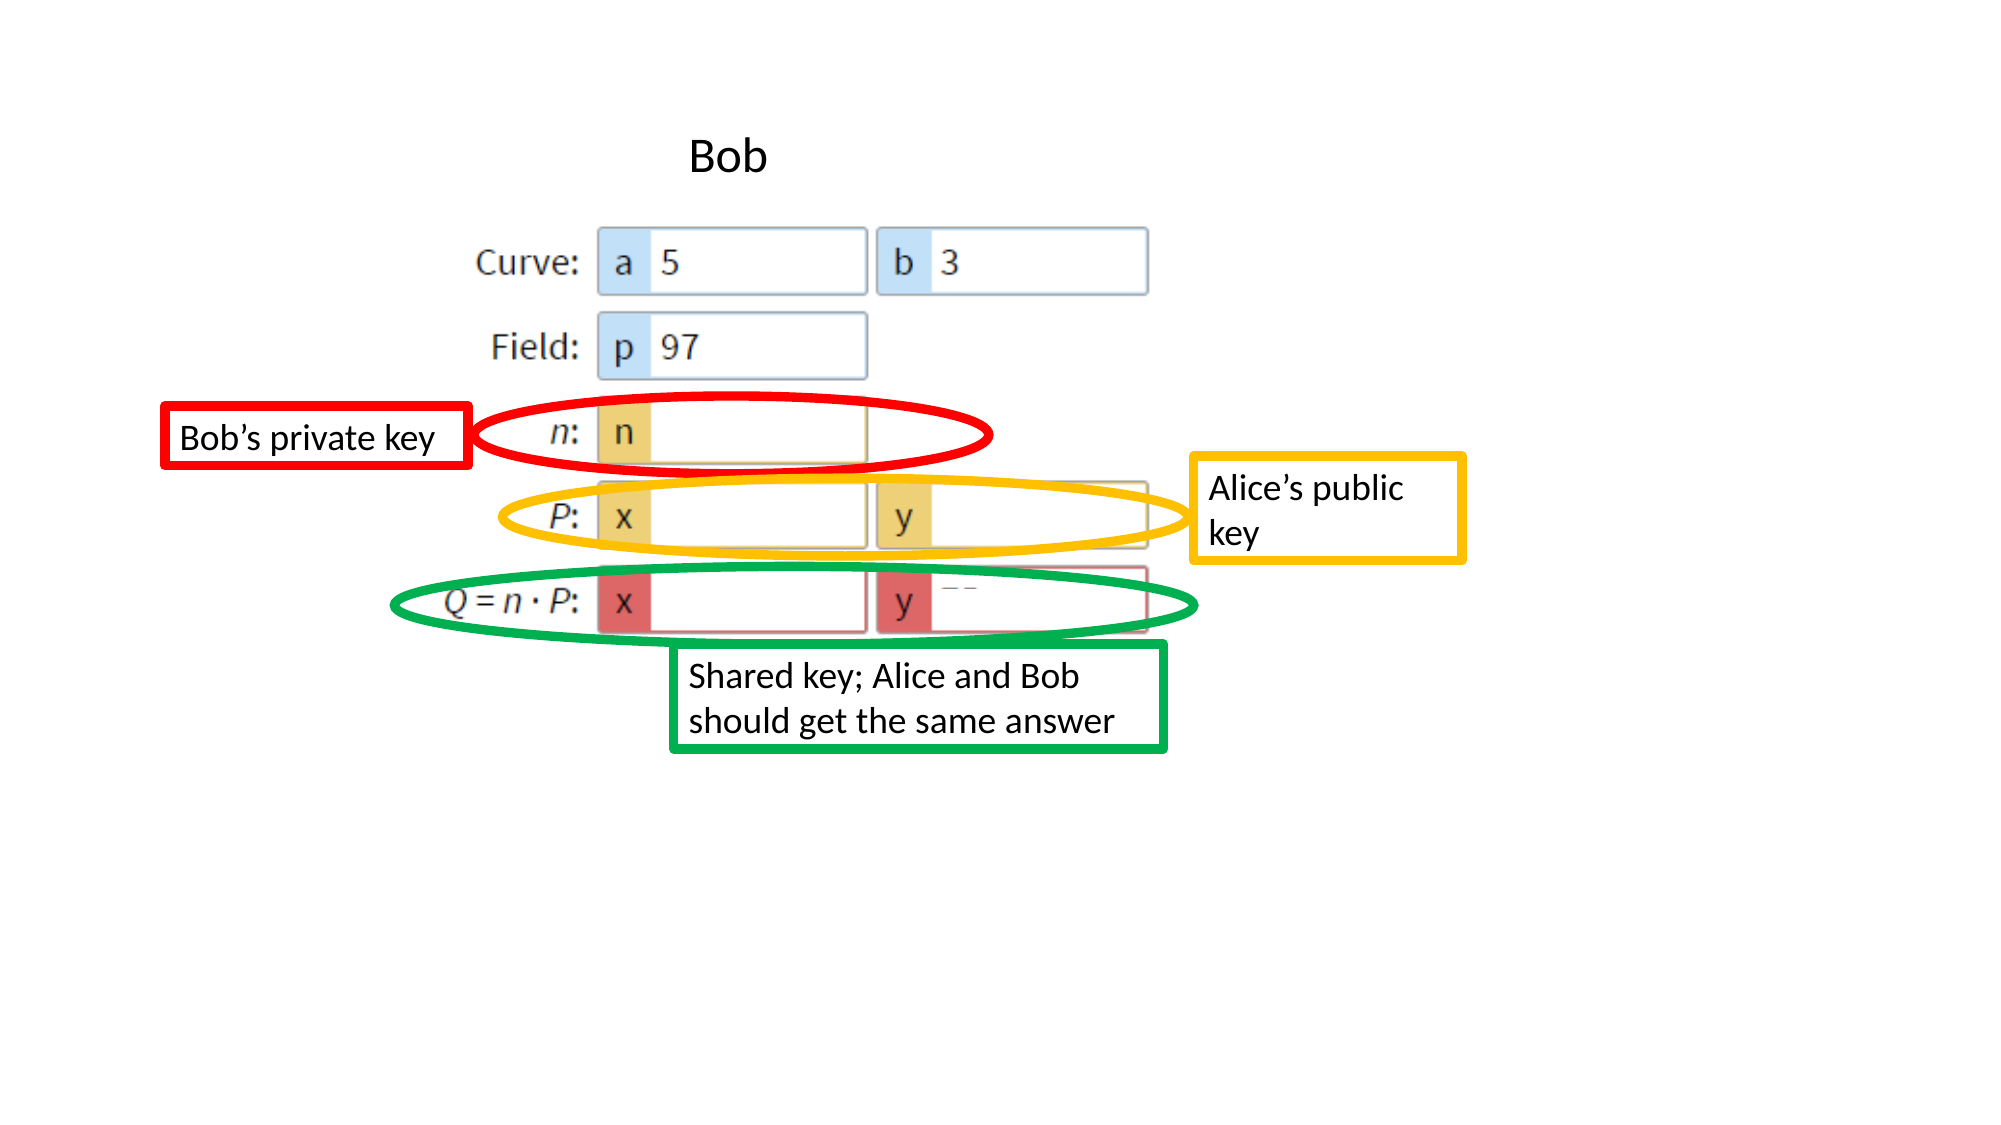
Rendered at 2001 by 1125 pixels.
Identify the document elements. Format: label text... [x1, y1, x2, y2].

text_box [393, 586, 438, 624]
text_box Alice’s public key [1193, 455, 1462, 561]
text_box [1188, 597, 1195, 614]
picture [438, 204, 1188, 652]
text_box Shared key; Alice and Bob should get the same answer [673, 652, 1164, 749]
text_box Bob [673, 114, 935, 190]
text_box Bob’s private key [164, 405, 438, 466]
